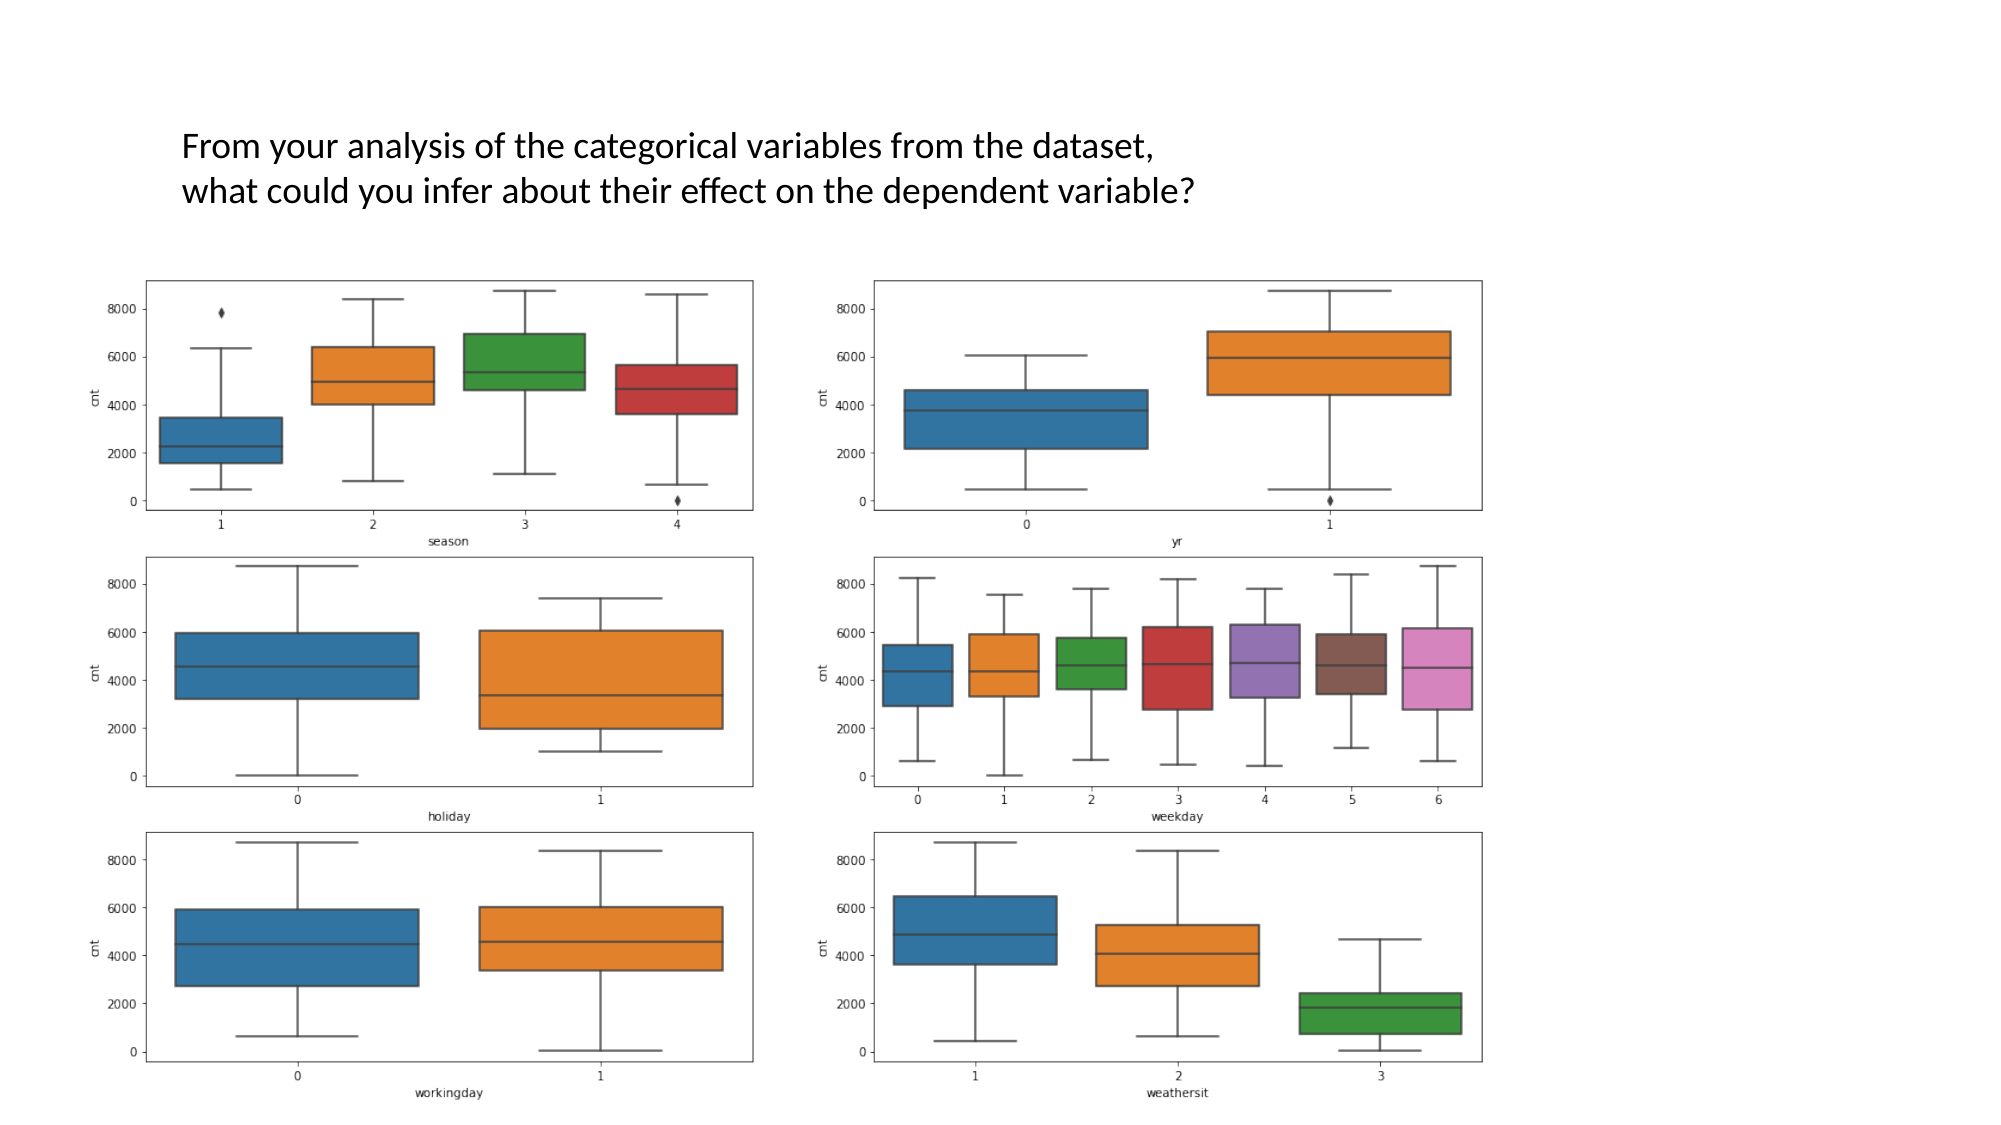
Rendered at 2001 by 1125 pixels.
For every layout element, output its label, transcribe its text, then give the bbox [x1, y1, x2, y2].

text_box From your analysis of the categorical variables from the dataset, what could you infer about their effect on the dependent variable? [167, 113, 1213, 219]
picture [81, 272, 1489, 1107]
